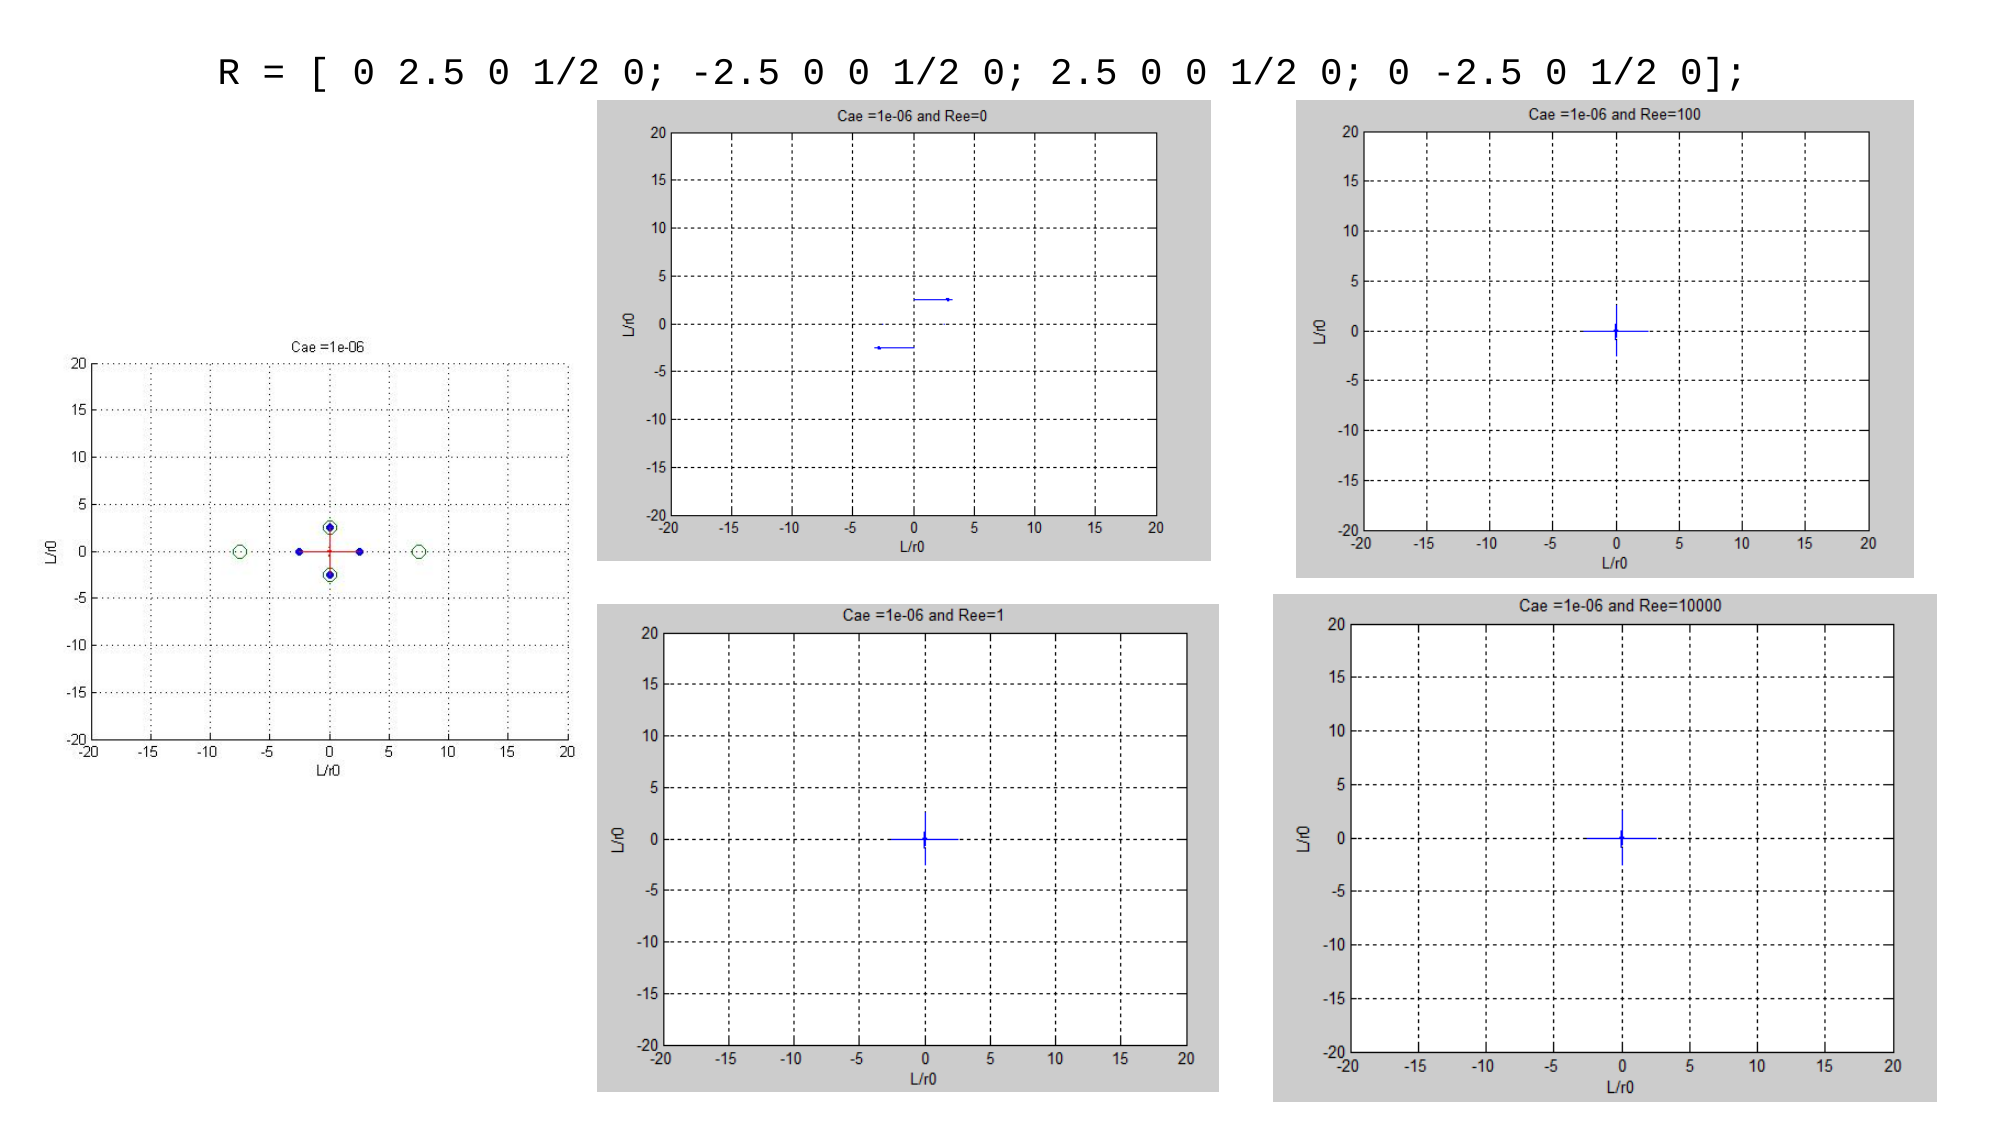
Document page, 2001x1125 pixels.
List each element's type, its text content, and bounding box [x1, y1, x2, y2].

picture [10, 100, 1219, 1092]
text_box R = [ 0 2.5 0 1/2 0; -2.5 0 0 1/2 0; 2.5 0 0 1/2 0; 0 -2.5 0 1/2 0]; [202, 39, 1766, 100]
picture [1296, 100, 1915, 578]
picture [1273, 594, 1937, 1102]
